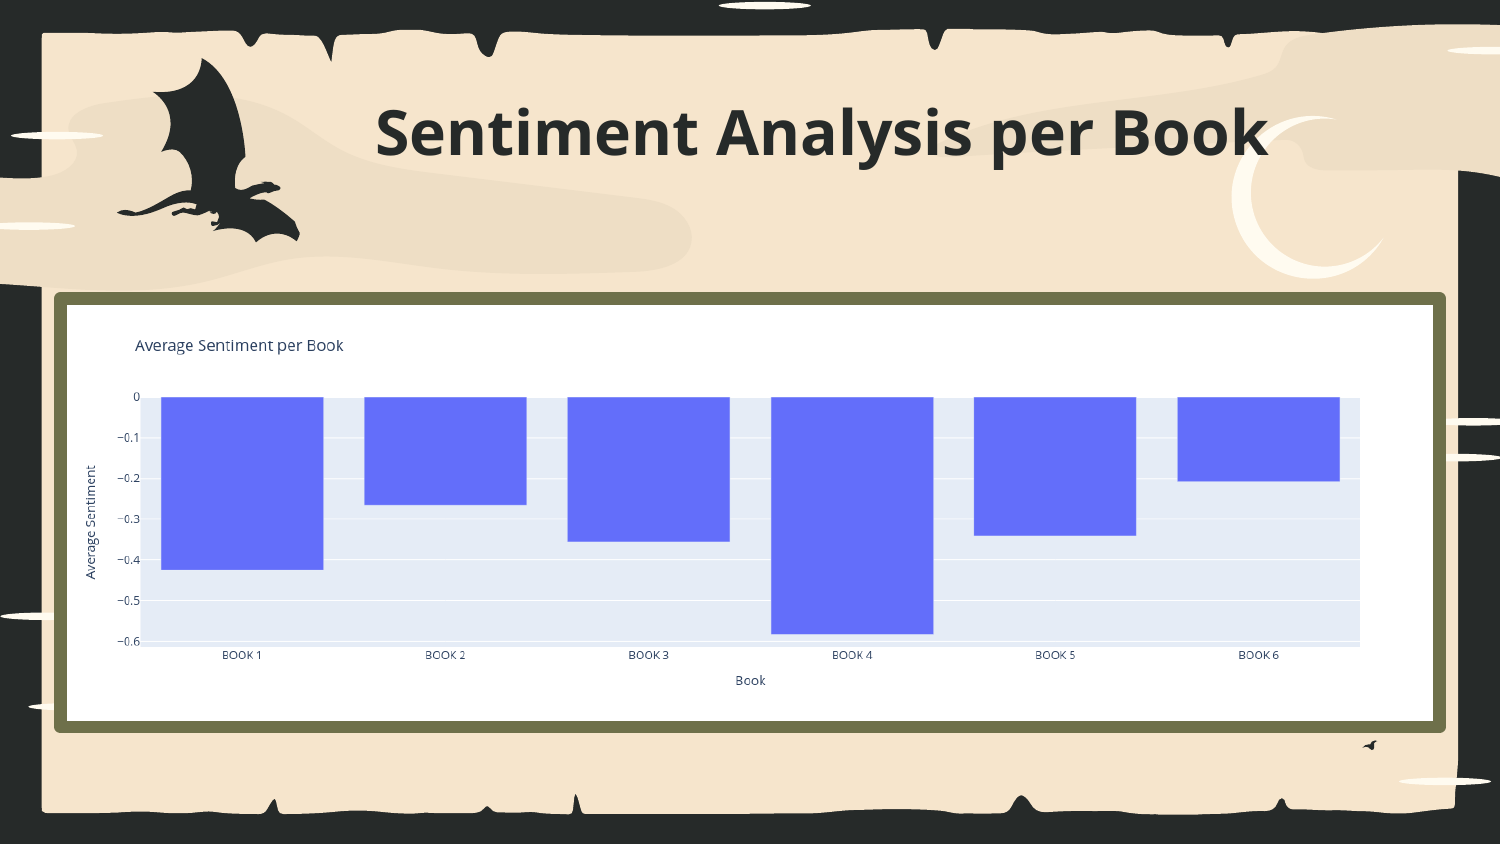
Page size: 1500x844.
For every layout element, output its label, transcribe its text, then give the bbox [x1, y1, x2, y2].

picture [66, 304, 1434, 721]
text_box Sentiment Analysis per Book [360, 77, 1475, 183]
